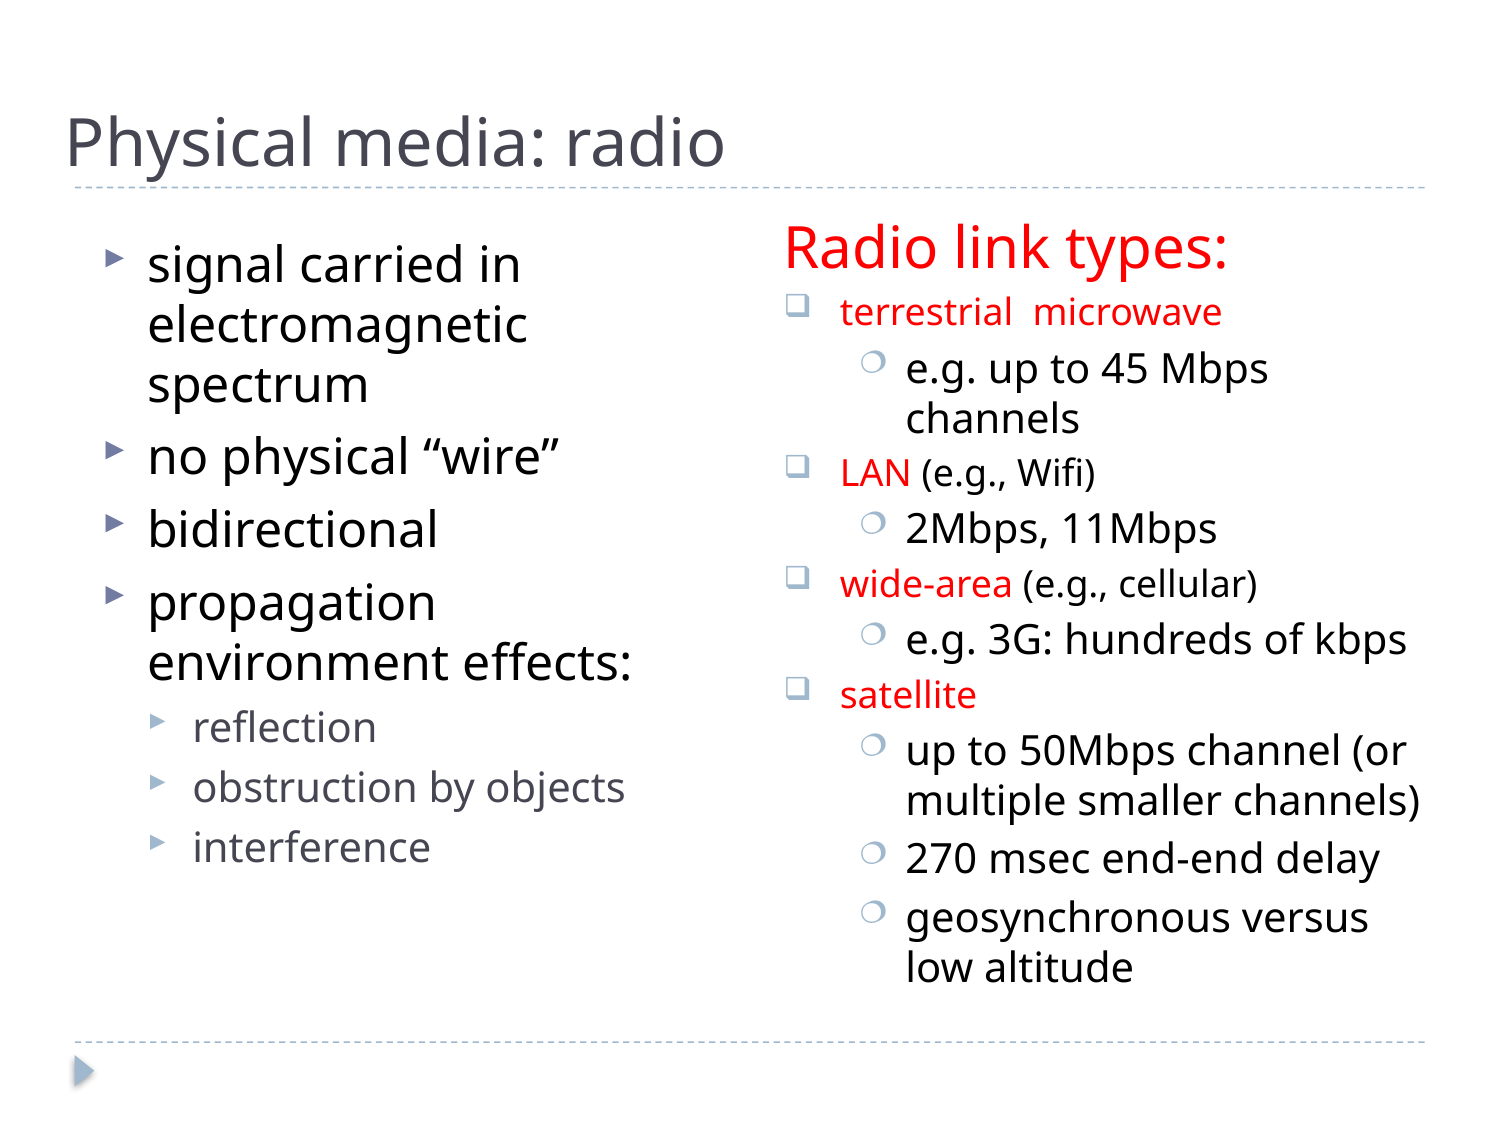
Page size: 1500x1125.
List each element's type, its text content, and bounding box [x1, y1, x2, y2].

text_box Radio link types: terrestrial microwave e.g. up to 45 Mbps channels LAN (e.g., Wifi) 2Mbps, 11Mbps wide-area (e.g., cellular) e.g. 3G: hundreds of kbps satellite up to 50Mbps channel (or multiple smaller channels) 270 msec end-end delay geosynchronous versus low altitude [768, 203, 1460, 768]
list signal carried in electromagnetic spectrum no physical “wire” bidirectional propagation environment effects: reflection obstruction by objects interference [87, 224, 738, 1025]
title Physical media: radio [50, 62, 1425, 188]
